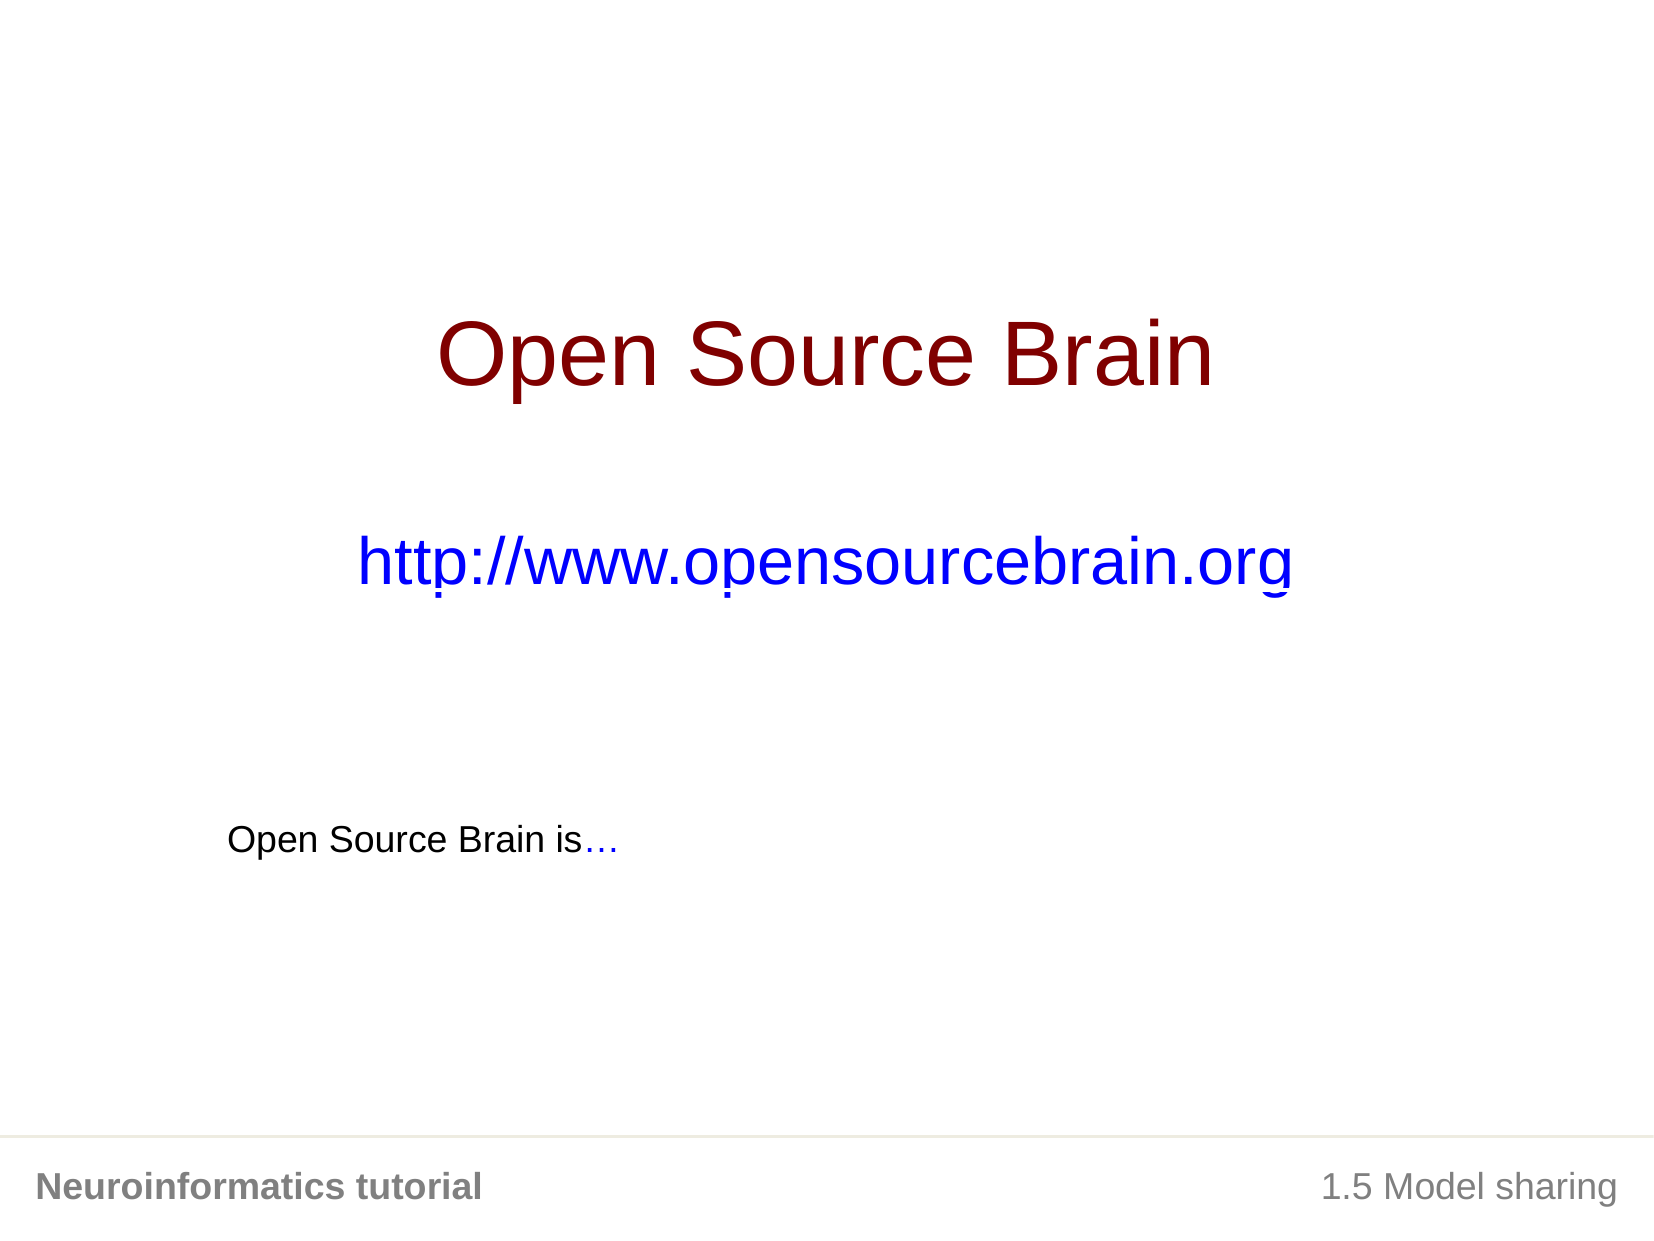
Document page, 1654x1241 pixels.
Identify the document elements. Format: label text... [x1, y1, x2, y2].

text_box Open Source Brain [82, 241, 1571, 449]
text_box 1.5 Model sharing [1145, 1151, 1619, 1217]
text_box Open Source Brain is… [212, 809, 1441, 1015]
text_box Neuroinformatics tutorial [35, 1151, 508, 1217]
text_box http://www.opensourcebrain.org [82, 501, 1571, 609]
